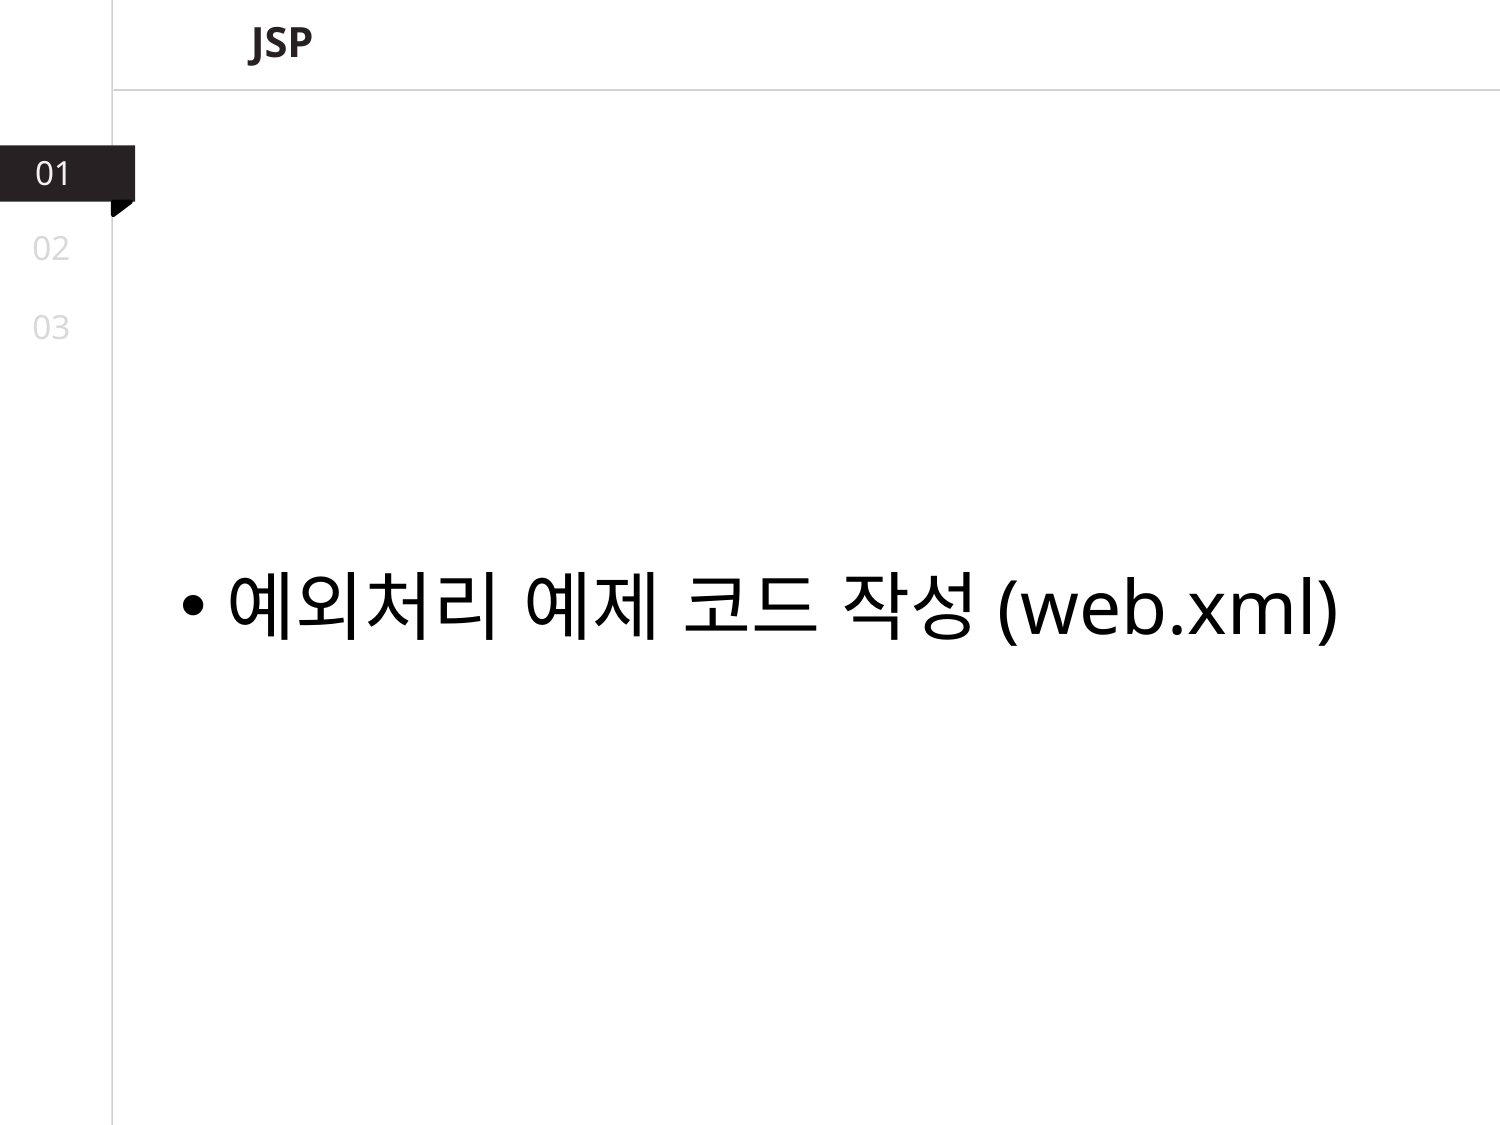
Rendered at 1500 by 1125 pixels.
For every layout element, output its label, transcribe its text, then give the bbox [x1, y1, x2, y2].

text_box [117, 143, 137, 204]
text_box 02 [17, 219, 92, 275]
text_box 예외처리 예제 코드 작성(web.xml) [165, 551, 1500, 657]
text_box 03 [17, 298, 92, 354]
text_box JSP [121, 8, 443, 74]
text_box [117, 199, 133, 215]
text_box 01 [20, 144, 107, 200]
text_box [0, 143, 107, 204]
